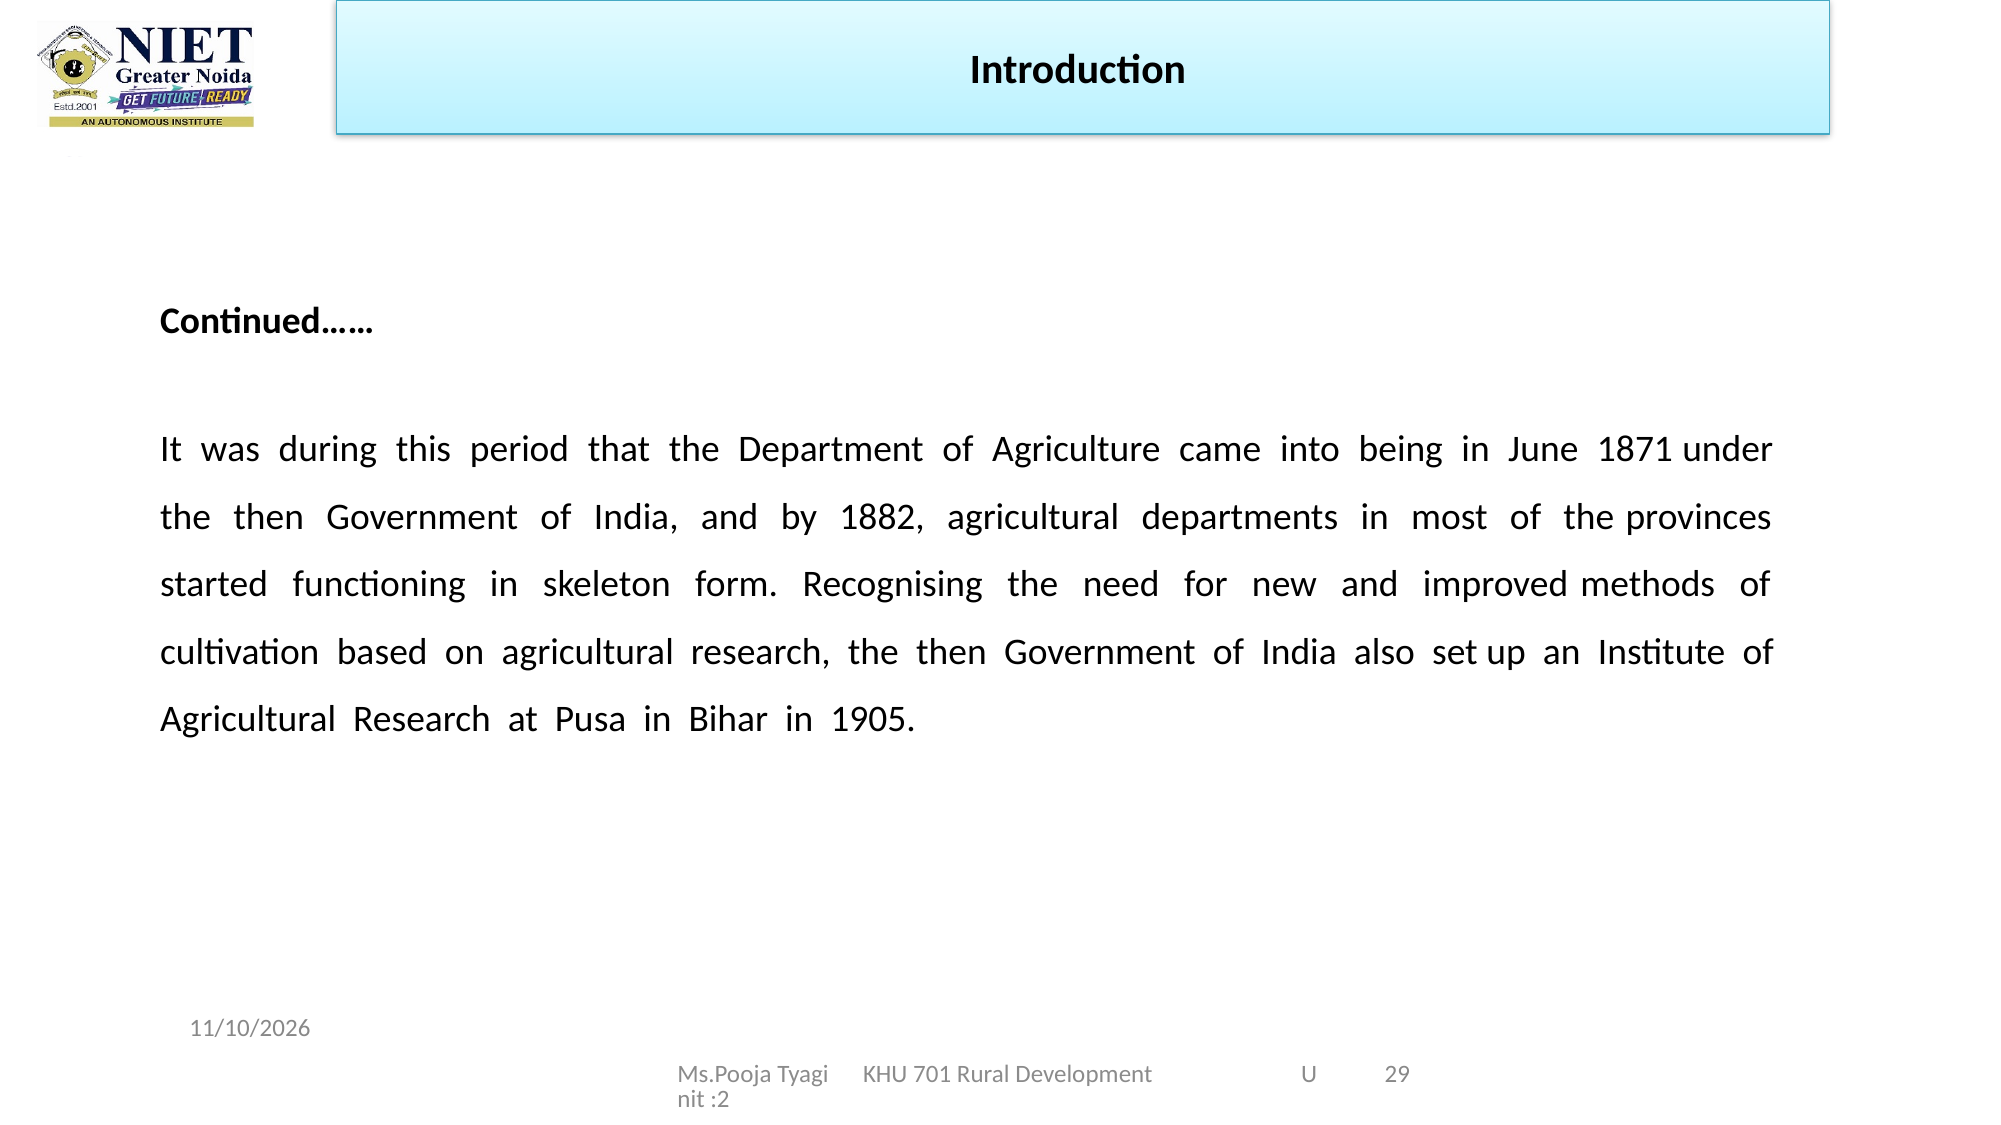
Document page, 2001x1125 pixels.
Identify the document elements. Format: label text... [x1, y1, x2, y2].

slide_number 29 [1338, 1042, 1425, 1103]
picture [0, 0, 291, 169]
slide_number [75, 950, 425, 1103]
footer Ms.Pooja Tyagi KHU 701 Rural Development Unit :2 [662, 1042, 1338, 1103]
text_box Continued…… It was during this period that the Department of Agriculture came into being in June 1871 under the then Government of India, and by 1882, agricultural departments in most of the provinces started functioning in skeleton form. Recognising the need for new and improved methods of cultivation based on agricultural research, the then Government of India also set up an Institute of Agricultural Research at Pusa in Bihar in 1905. [145, 293, 1800, 1016]
text_box Introduction [336, 0, 1830, 135]
